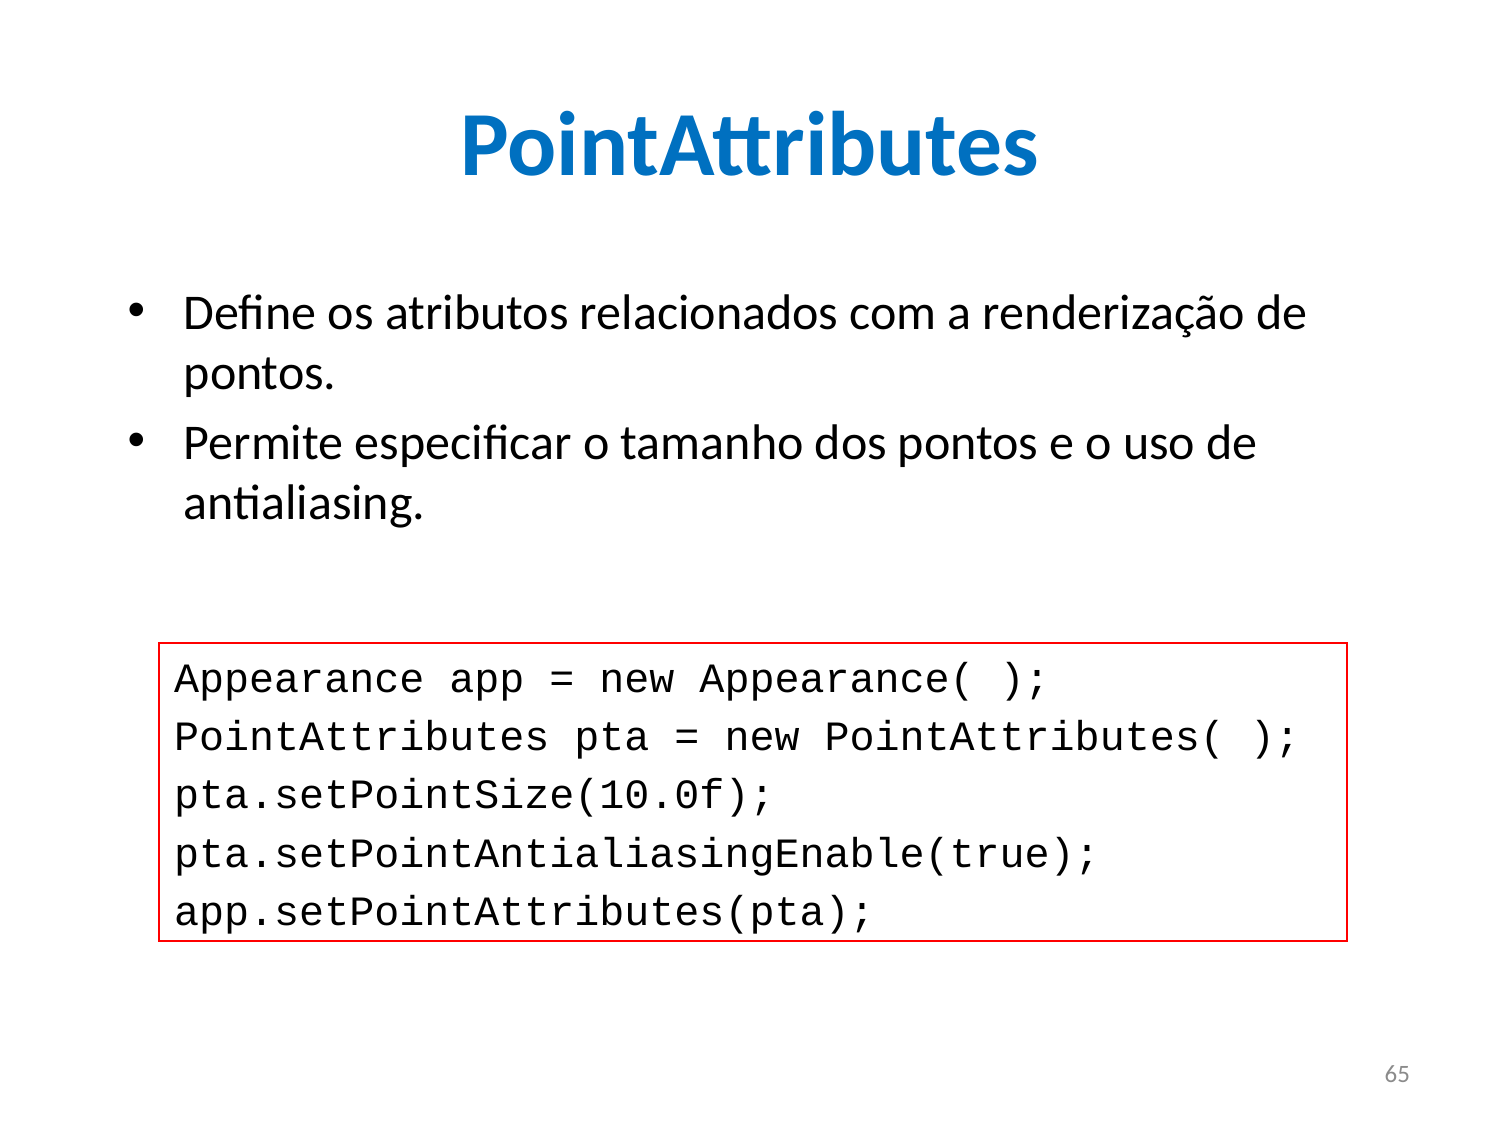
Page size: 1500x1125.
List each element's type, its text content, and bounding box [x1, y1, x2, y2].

text_box Define os atributos relacionados com a renderização de pontos. Permite especificar o tamanho dos pontos e o uso de antialiasing. [112, 271, 1465, 1020]
slide_number 65 [1074, 1042, 1425, 1103]
text_box Appearance app = new Appearance( ); PointAttributes pta = new PointAttributes( ); pta.setPointSize(10.0f); pta.setPointAntialiasingEnable(true); app.setPointAttributes(pta); [159, 643, 1347, 942]
title PointAttributes [75, 45, 1425, 233]
